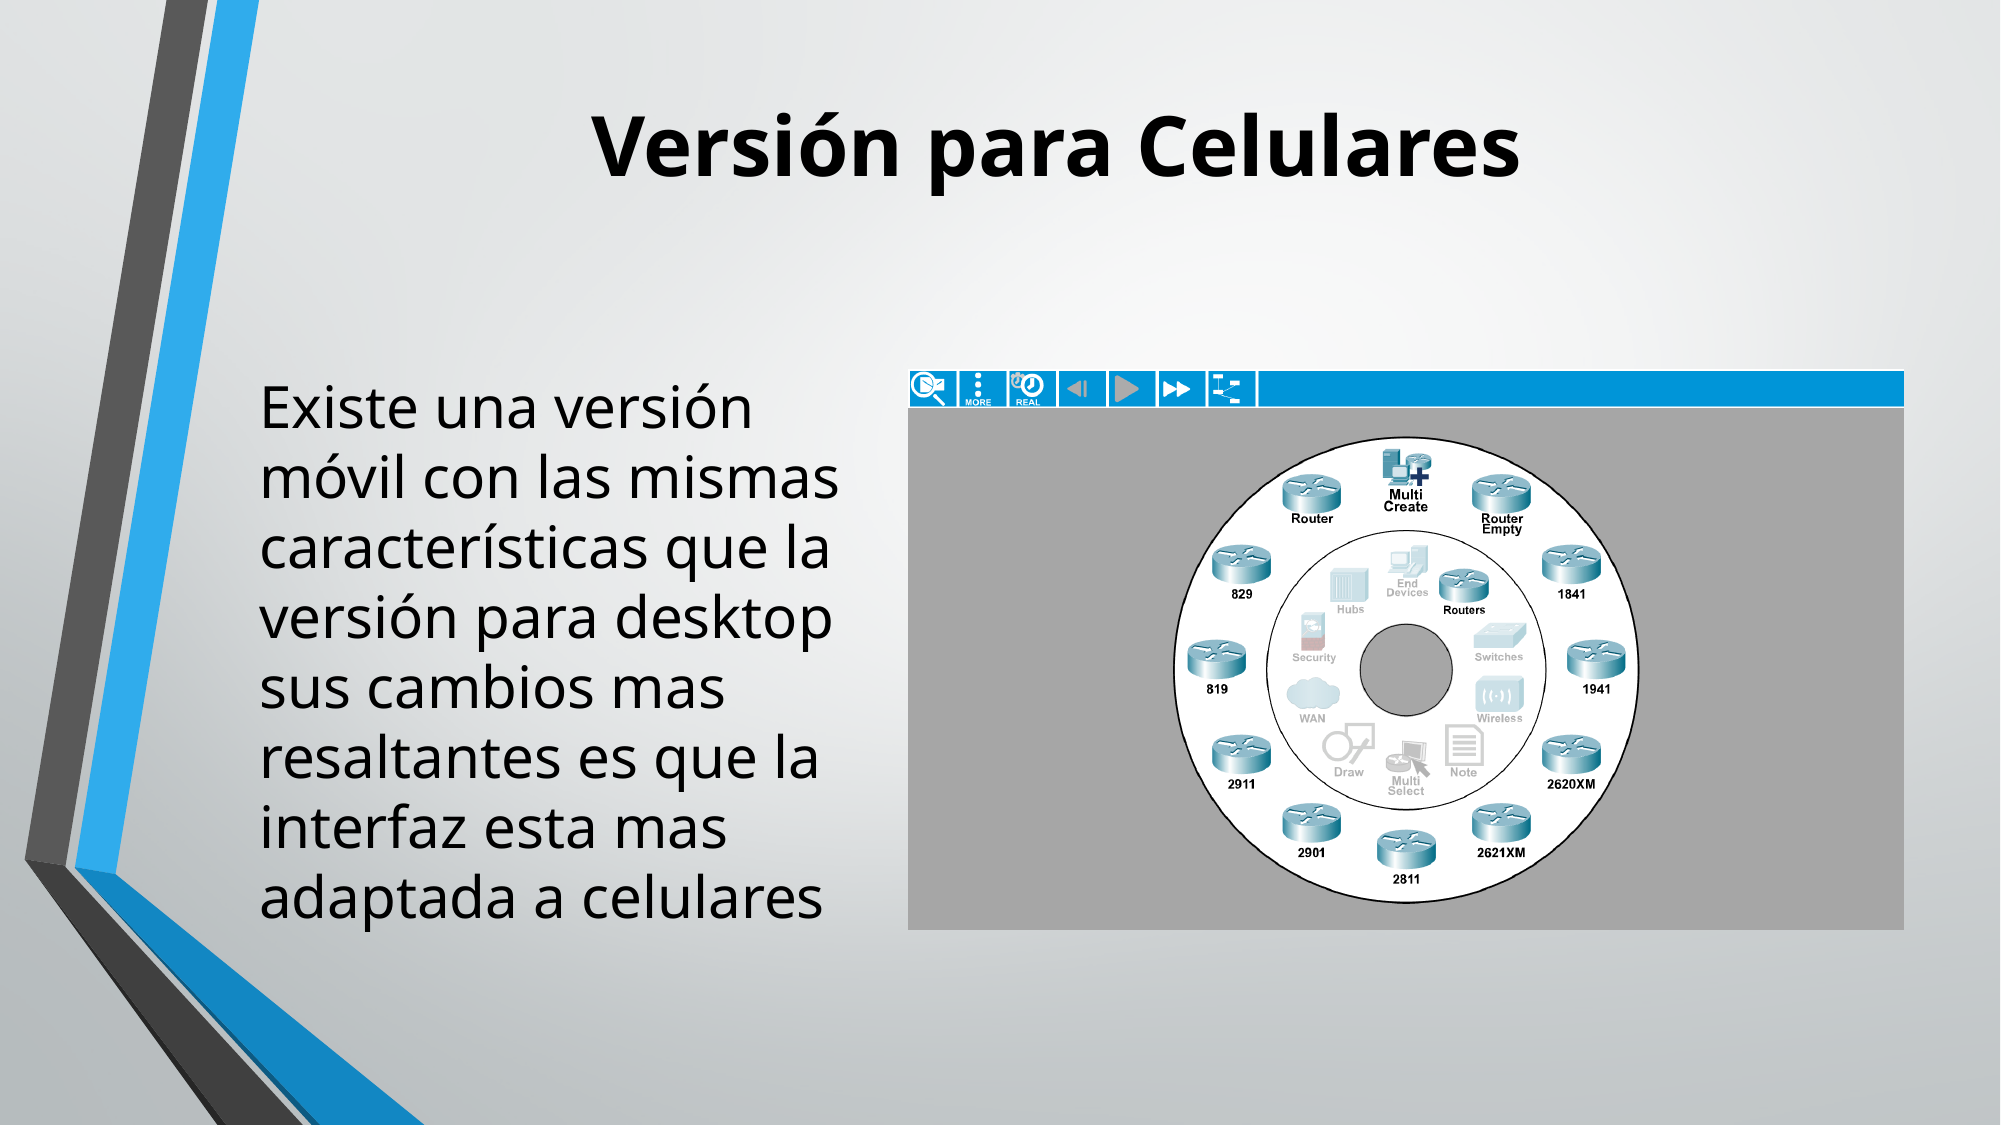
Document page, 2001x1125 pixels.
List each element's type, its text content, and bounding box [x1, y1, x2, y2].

picture [908, 369, 1904, 930]
text_box Versión para Celulares [576, 85, 1571, 246]
text_box Existe una versión móvil con las mismas características que la versión para desktop sus cambios mas resaltantes es que la interfaz esta mas adaptada a celulares [244, 302, 909, 938]
